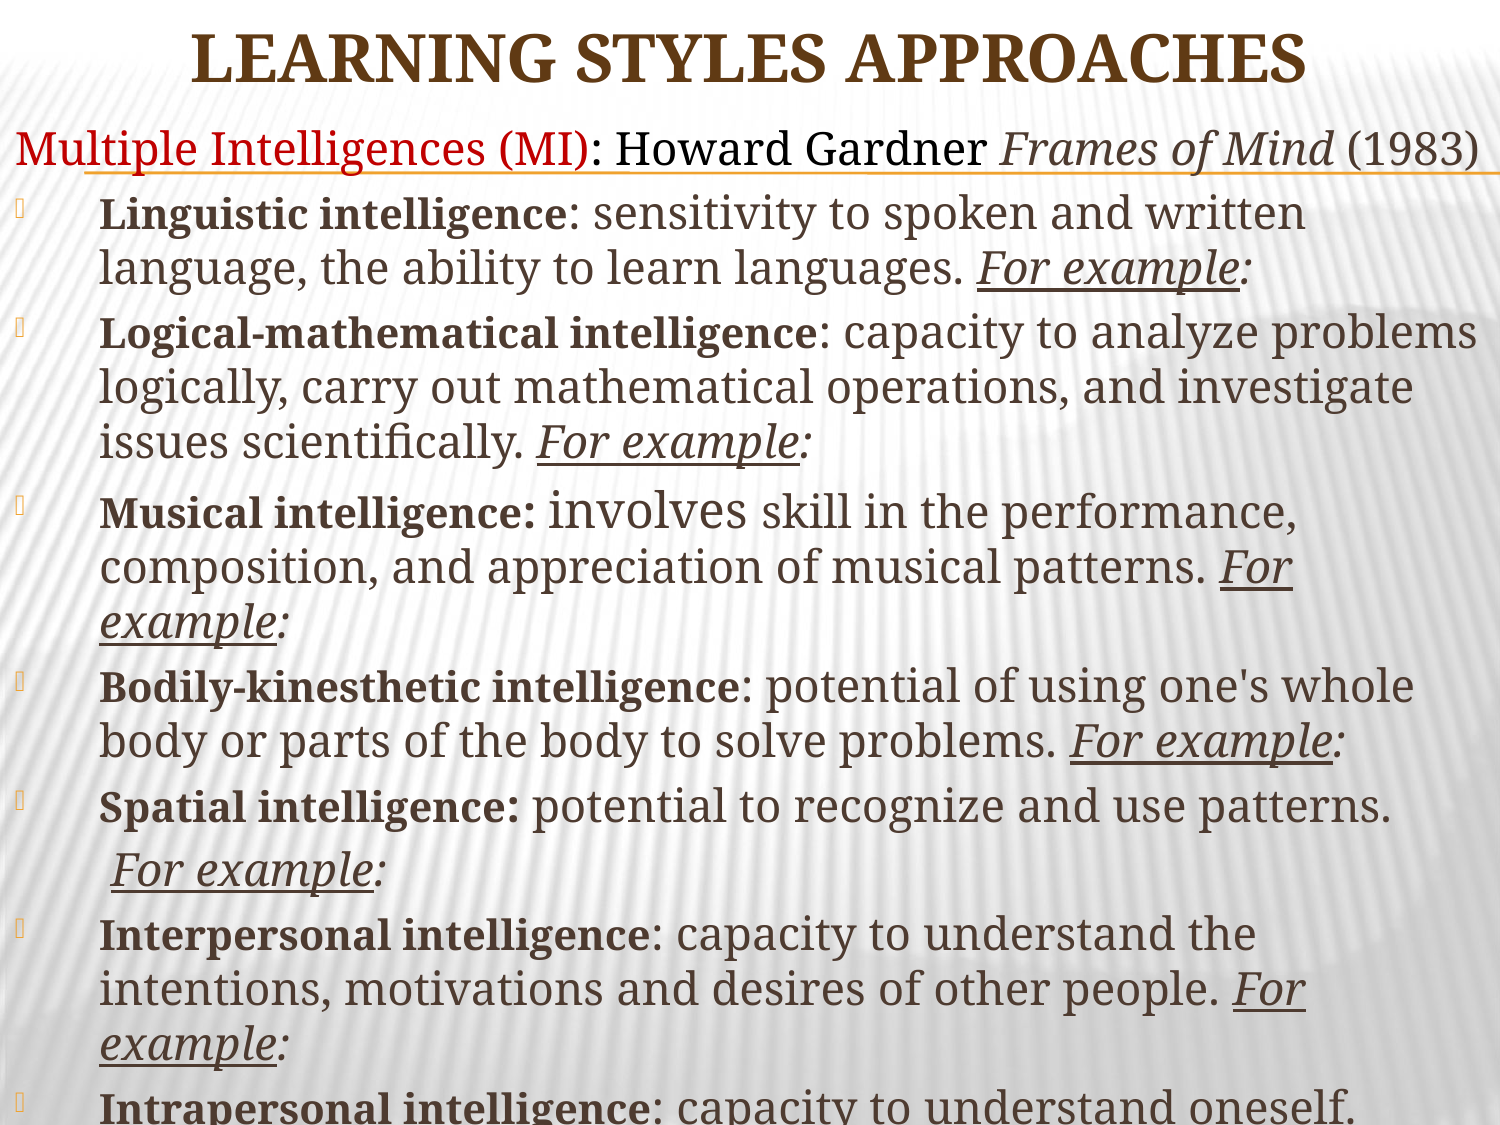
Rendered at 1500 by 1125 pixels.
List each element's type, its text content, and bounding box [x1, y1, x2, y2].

title Learning styles approaches [0, 0, 1500, 112]
list Multiple Intelligences (MI): Howard Gardner Frames of Mind (1983) Linguistic intelligence: sensitivity to spoken and written language, the ability to learn languages. For example: Logical-mathematical intelligence: capacity to analyze problems logically, carry out mathematical operations, and investigate issues scientifically. For example: Musical intelligence: involves skill in the performance, composition, and appreciation of musical patterns. For example: Bodily-kinesthetic intelligence: potential of using one's whole body or parts of the body to solve problems. For example: Spatial intelligence: potential to recognize and use patterns. For example: Interpersonal intelligence: capacity to understand the intentions, motivations and desires of other people. For example: Intrapersonal intelligence: capacity to understand oneself. For example: [0, 112, 1500, 1125]
